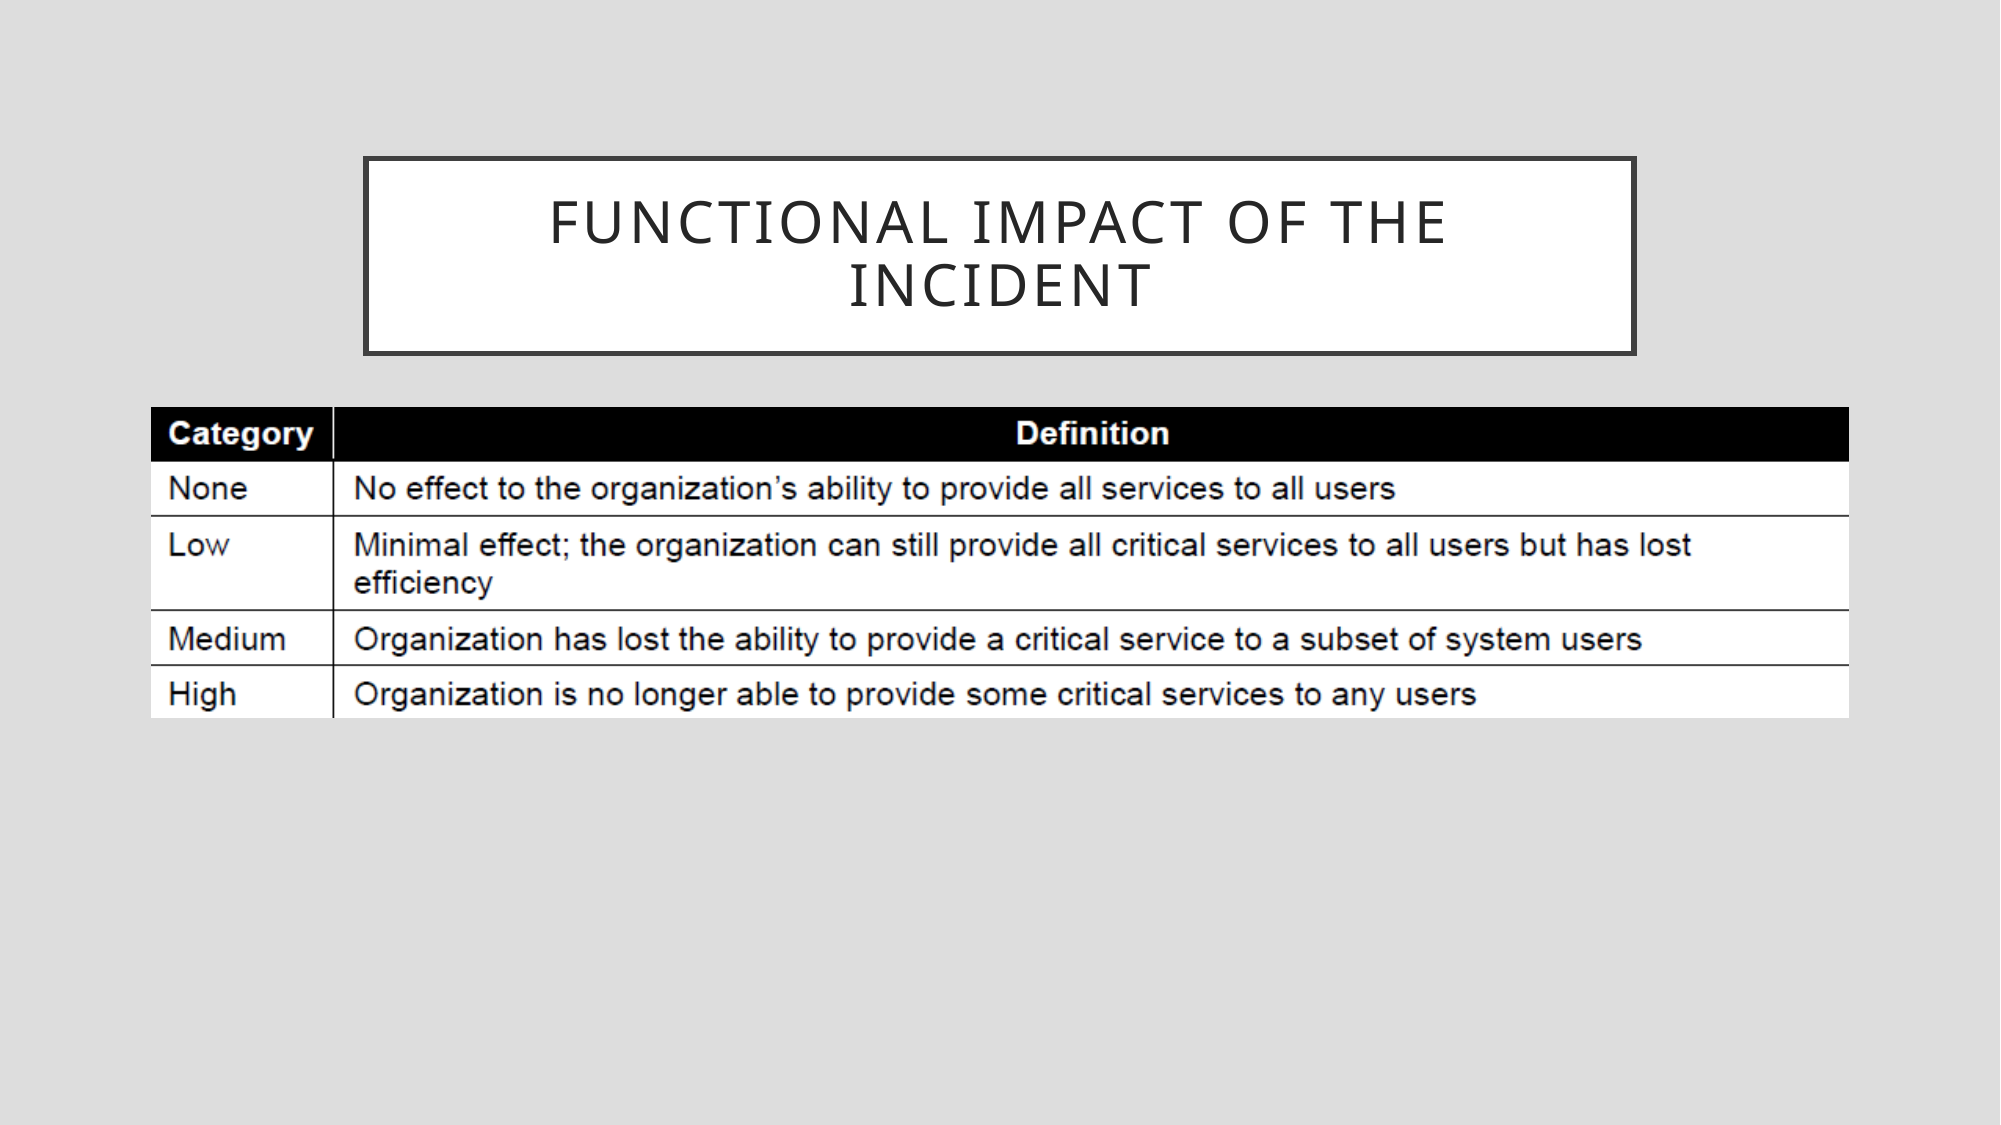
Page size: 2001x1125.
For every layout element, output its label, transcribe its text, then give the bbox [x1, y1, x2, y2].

title Functional impact of the incident [363, 156, 1637, 356]
picture [151, 407, 1849, 718]
